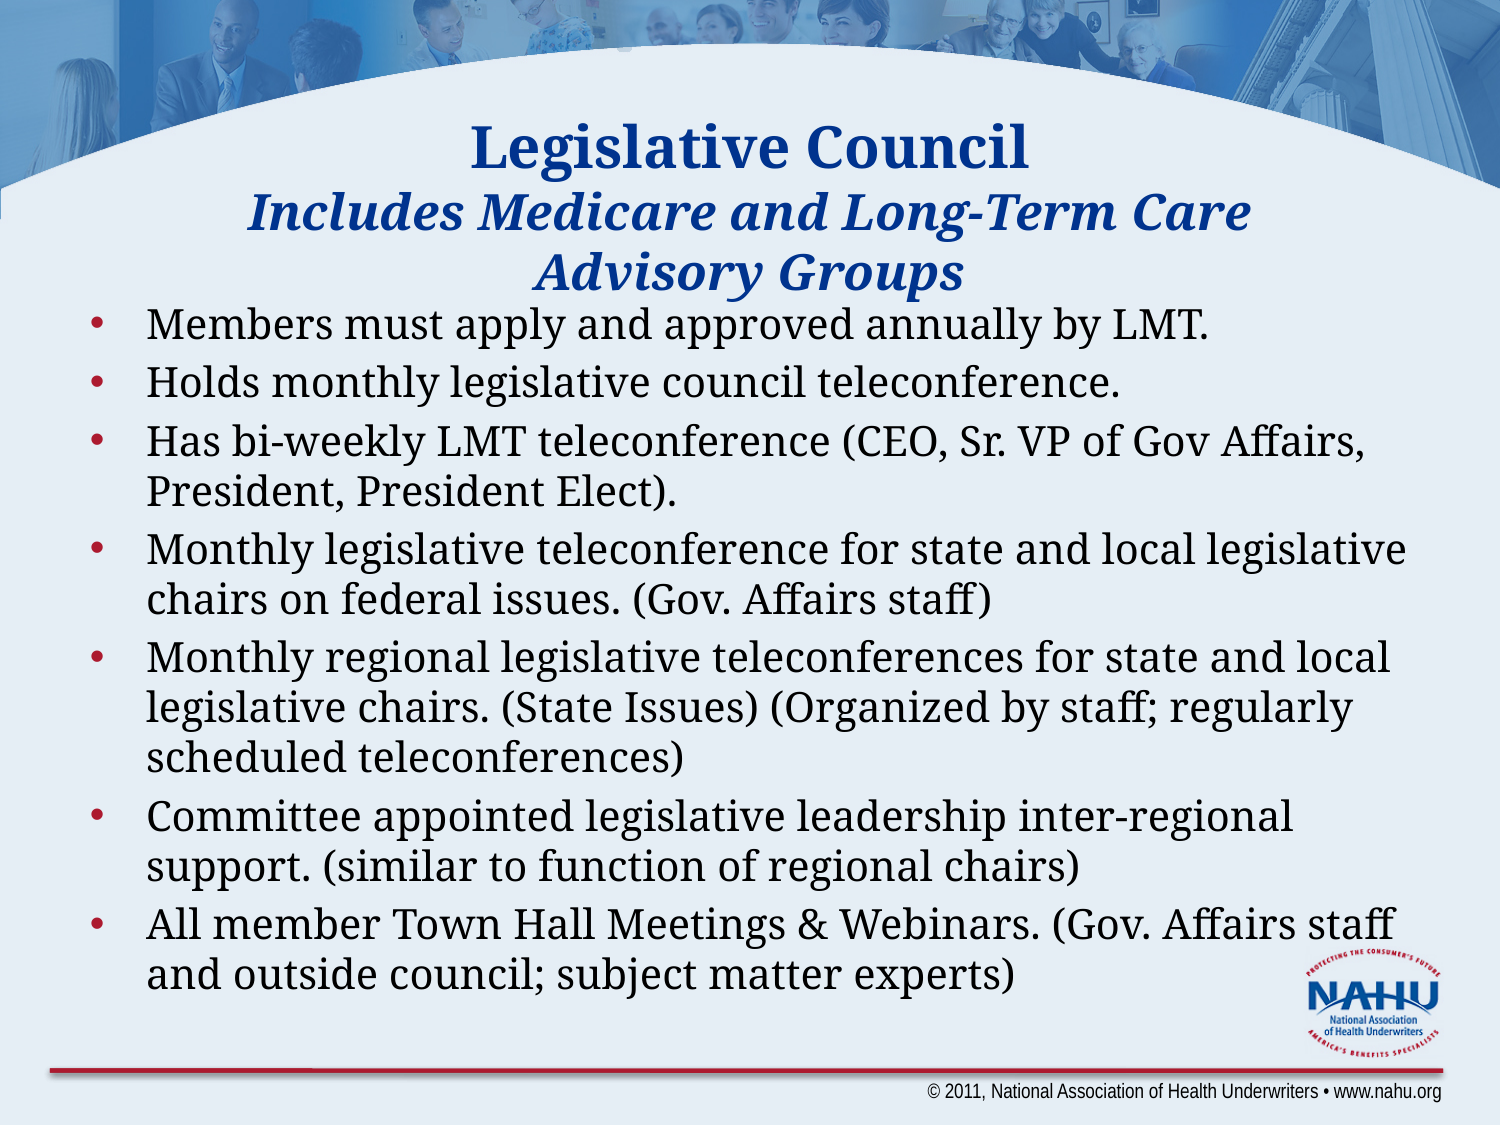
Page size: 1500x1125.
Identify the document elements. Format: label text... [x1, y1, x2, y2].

list Members must apply and approved annually by LMT. Holds monthly legislative council teleconference. Has bi-weekly LMT teleconference (CEO, Sr. VP of Gov Affairs, President, President Elect). Monthly legislative teleconference for state and local legislative chairs on federal issues. (Gov. Affairs staff) Monthly regional legislative teleconferences for state and local legislative chairs. (State Issues) (Organized by staff; regularly scheduled teleconferences) Committee appointed legislative leadership inter-regional support. (similar to function of regional chairs) All member Town Hall Meetings & Webinars. (Gov. Affairs staff and outside council; subject matter experts) [75, 290, 1423, 961]
picture [0, 0, 1500, 1125]
title Legislative Council Includes Medicare and Long-Term Care Advisory Groups [112, 102, 1388, 290]
